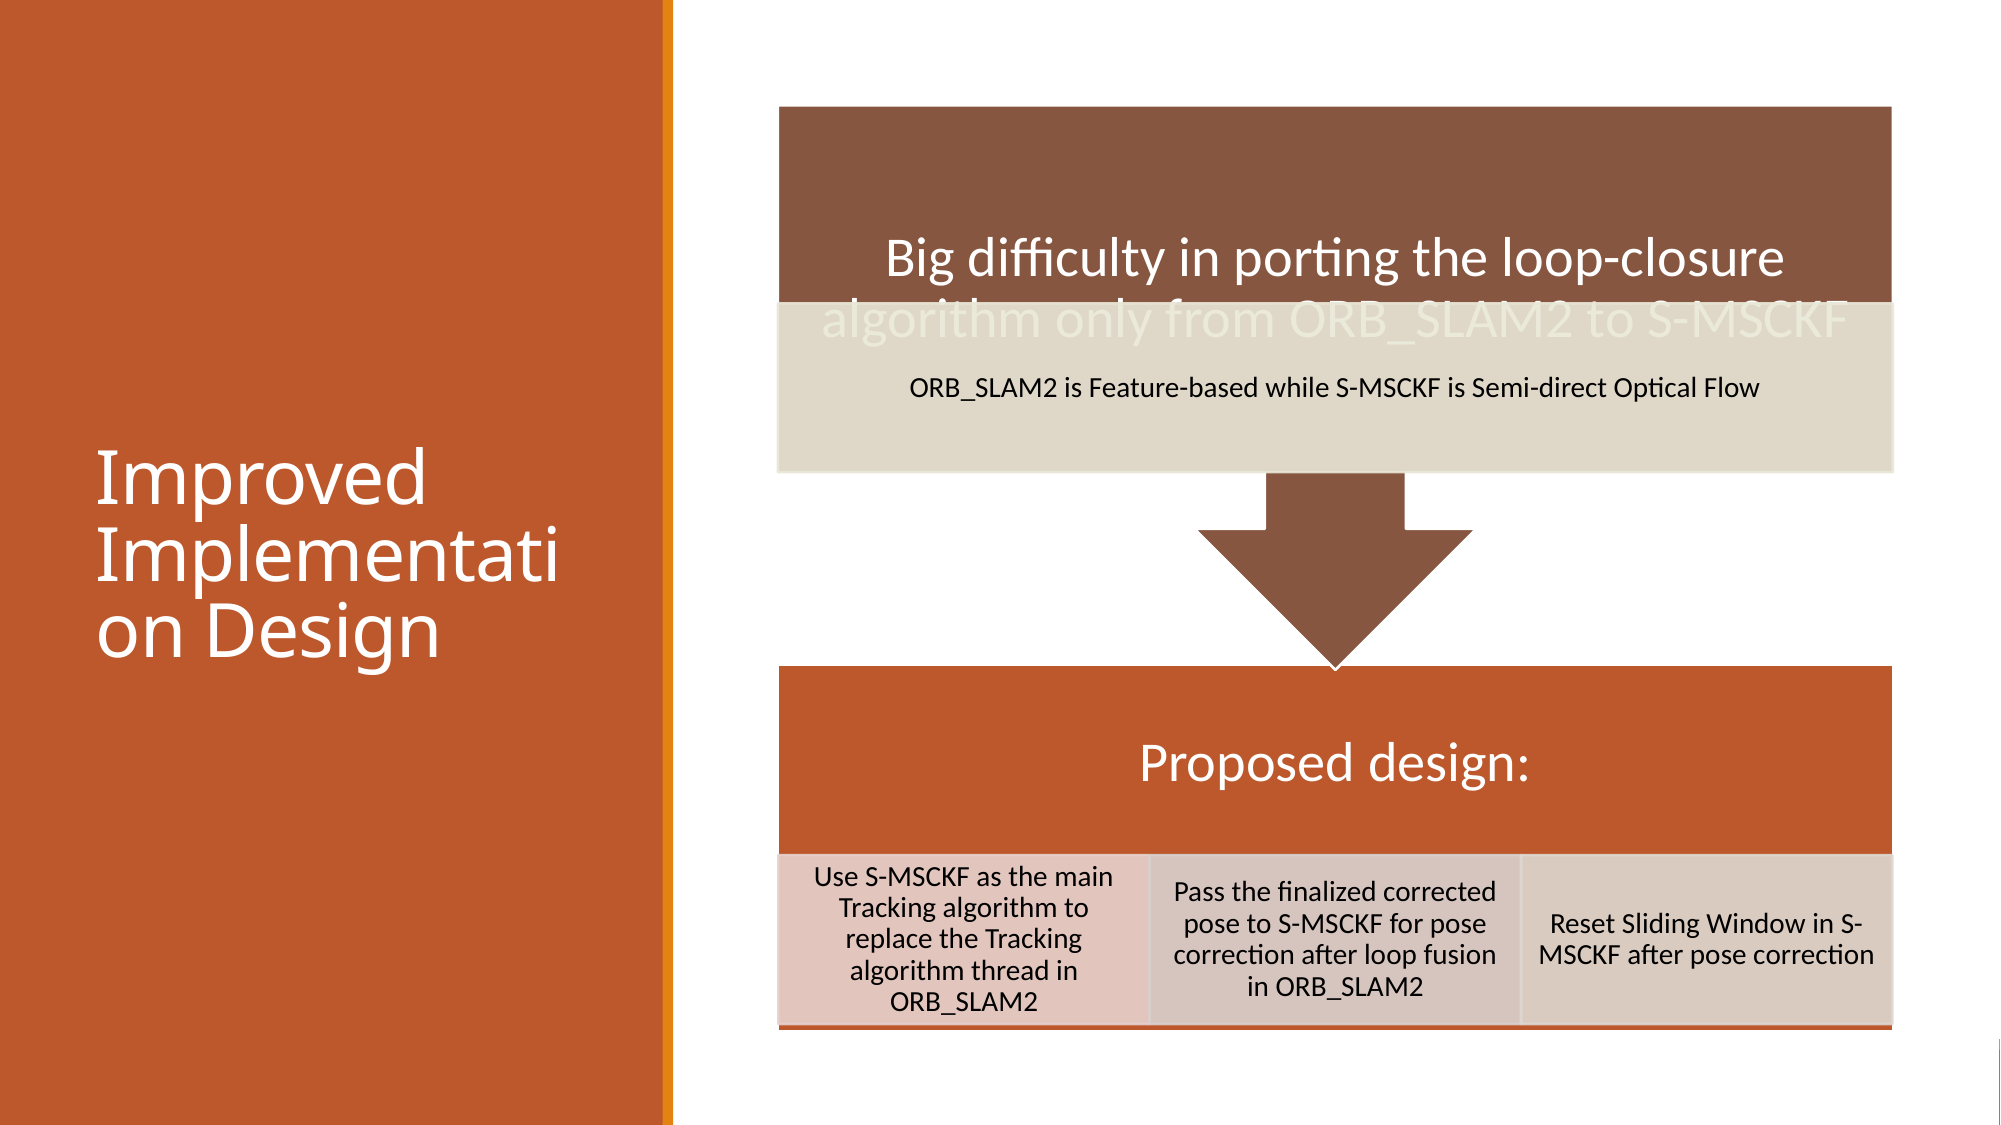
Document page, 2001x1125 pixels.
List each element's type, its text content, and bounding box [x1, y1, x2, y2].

text_box [674, 0, 2000, 1125]
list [777, 104, 1894, 1033]
text_box [661, 0, 674, 1125]
title Improved Implementation Design [80, 84, 587, 1032]
text_box [0, 0, 661, 1125]
